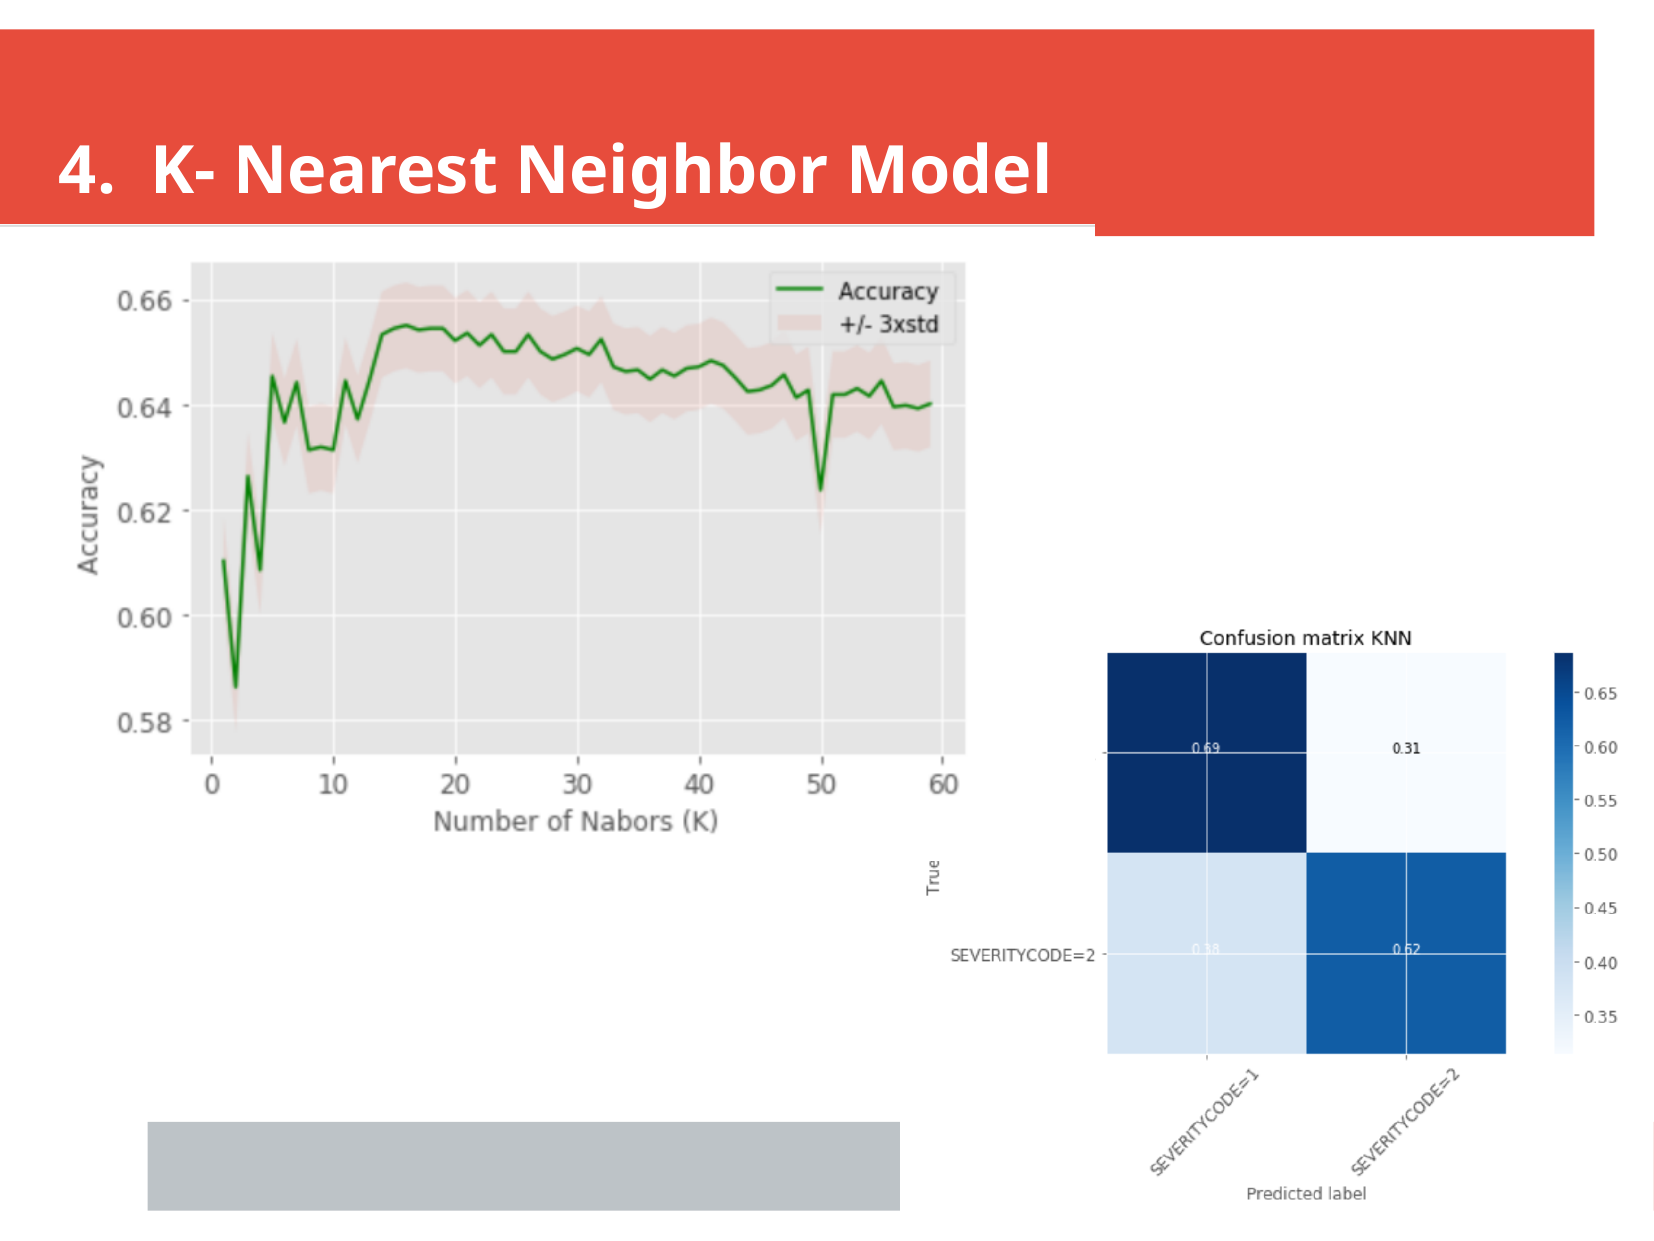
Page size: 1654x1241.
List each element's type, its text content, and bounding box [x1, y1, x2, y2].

text_box 4. K- Nearest Neighbor Model [58, 58, 1595, 207]
picture [0, 224, 1654, 1216]
